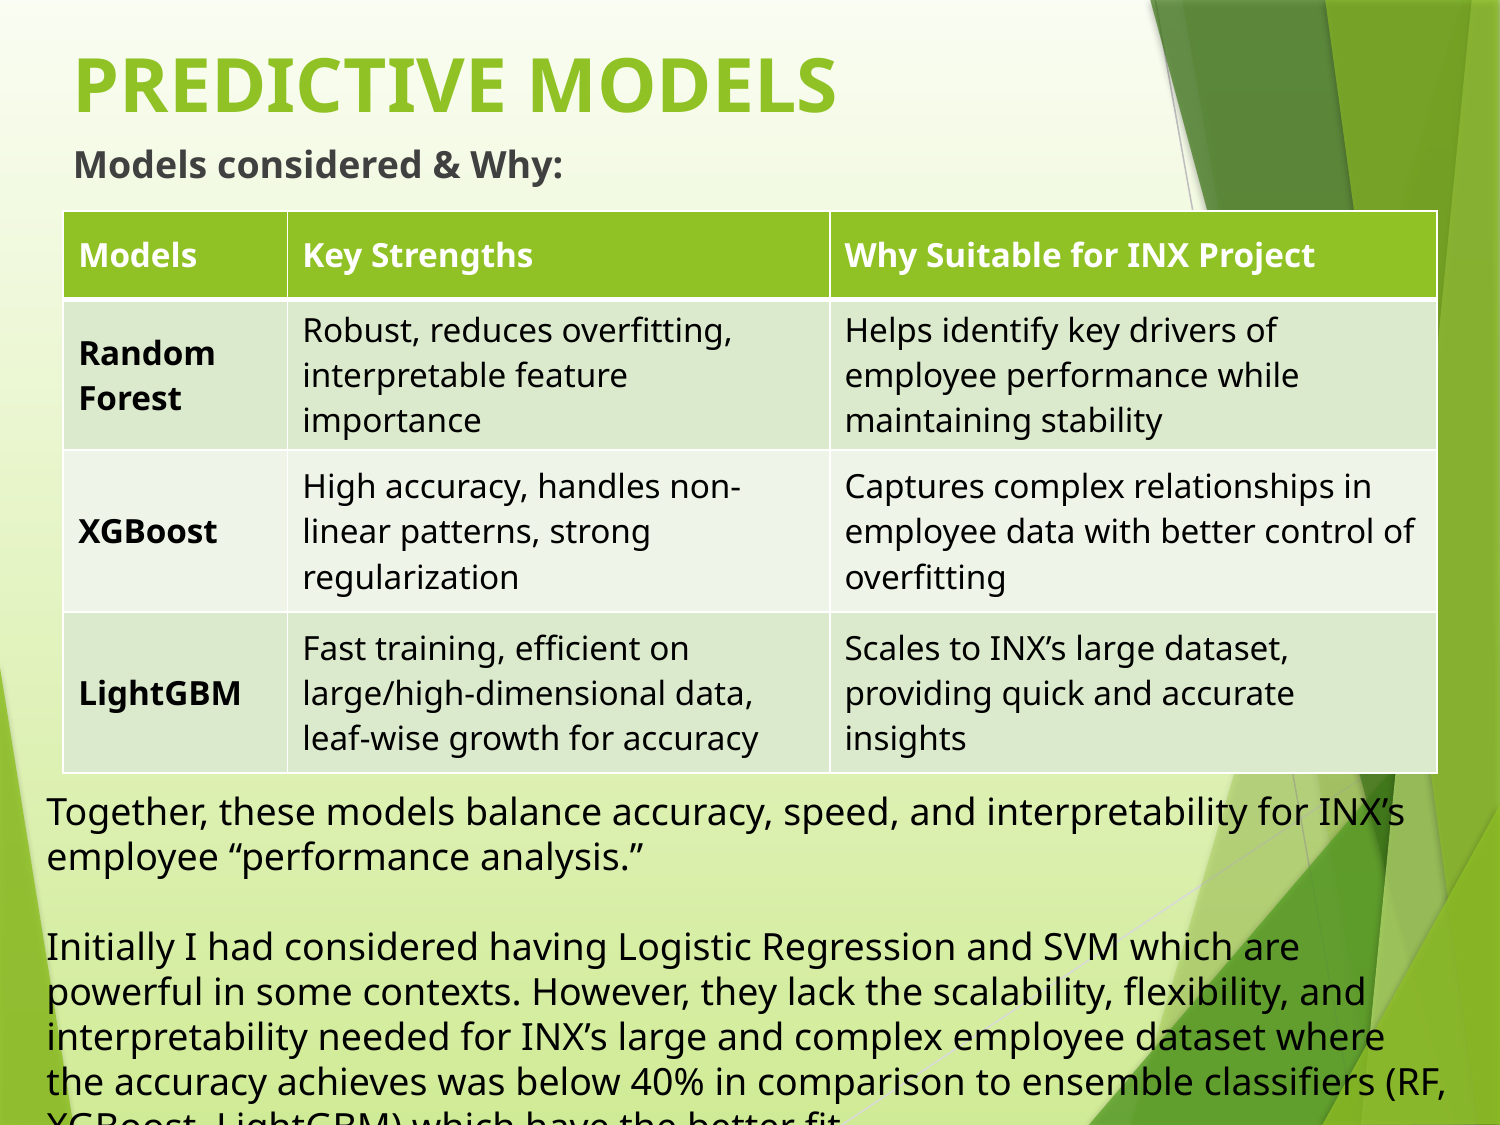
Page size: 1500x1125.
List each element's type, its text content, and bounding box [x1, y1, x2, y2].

table_header Models [64, 212, 287, 297]
text_box Together, these models balance accuracy, speed, and interpretability for INX’s employee “performance analysis.” Initially I had considered having Logistic Regression and SVM which are powerful in some contexts. However, they lack the scalability, flexibility, and interpretability needed for INX’s large and complex employee dataset where the accuracy achieves was below 40% in comparison to ensemble classifiers (RF, XGBoost, LightGBM) which have the better fit. [31, 780, 1469, 1125]
table_cell Scales to INX’s large dataset, providing quick and accurate insights [831, 613, 1436, 772]
table_cell LightGBM [64, 613, 287, 772]
table_cell High accuracy, handles non-linear patterns, strong regularization [288, 451, 829, 611]
table_cell Helps identify key drivers of employee performance while maintaining stability [831, 302, 1436, 449]
table_header Why Suitable for INX Project [831, 212, 1436, 297]
table_cell Robust, reduces overfitting, interpretable feature importance [288, 302, 829, 449]
title PREDICTIVE MODELS [57, 30, 1352, 133]
table_cell XGBoost [64, 451, 287, 611]
table_cell Fast training, efficient on large/high-dimensional data, leaf-wise growth for accuracy [288, 613, 829, 772]
list Models considered & Why: [57, 133, 1396, 780]
table_cell Captures complex relationships in employee data with better control of overfitting [831, 451, 1436, 611]
table_cell Random Forest [64, 302, 287, 449]
table_header Key Strengths [288, 212, 829, 297]
